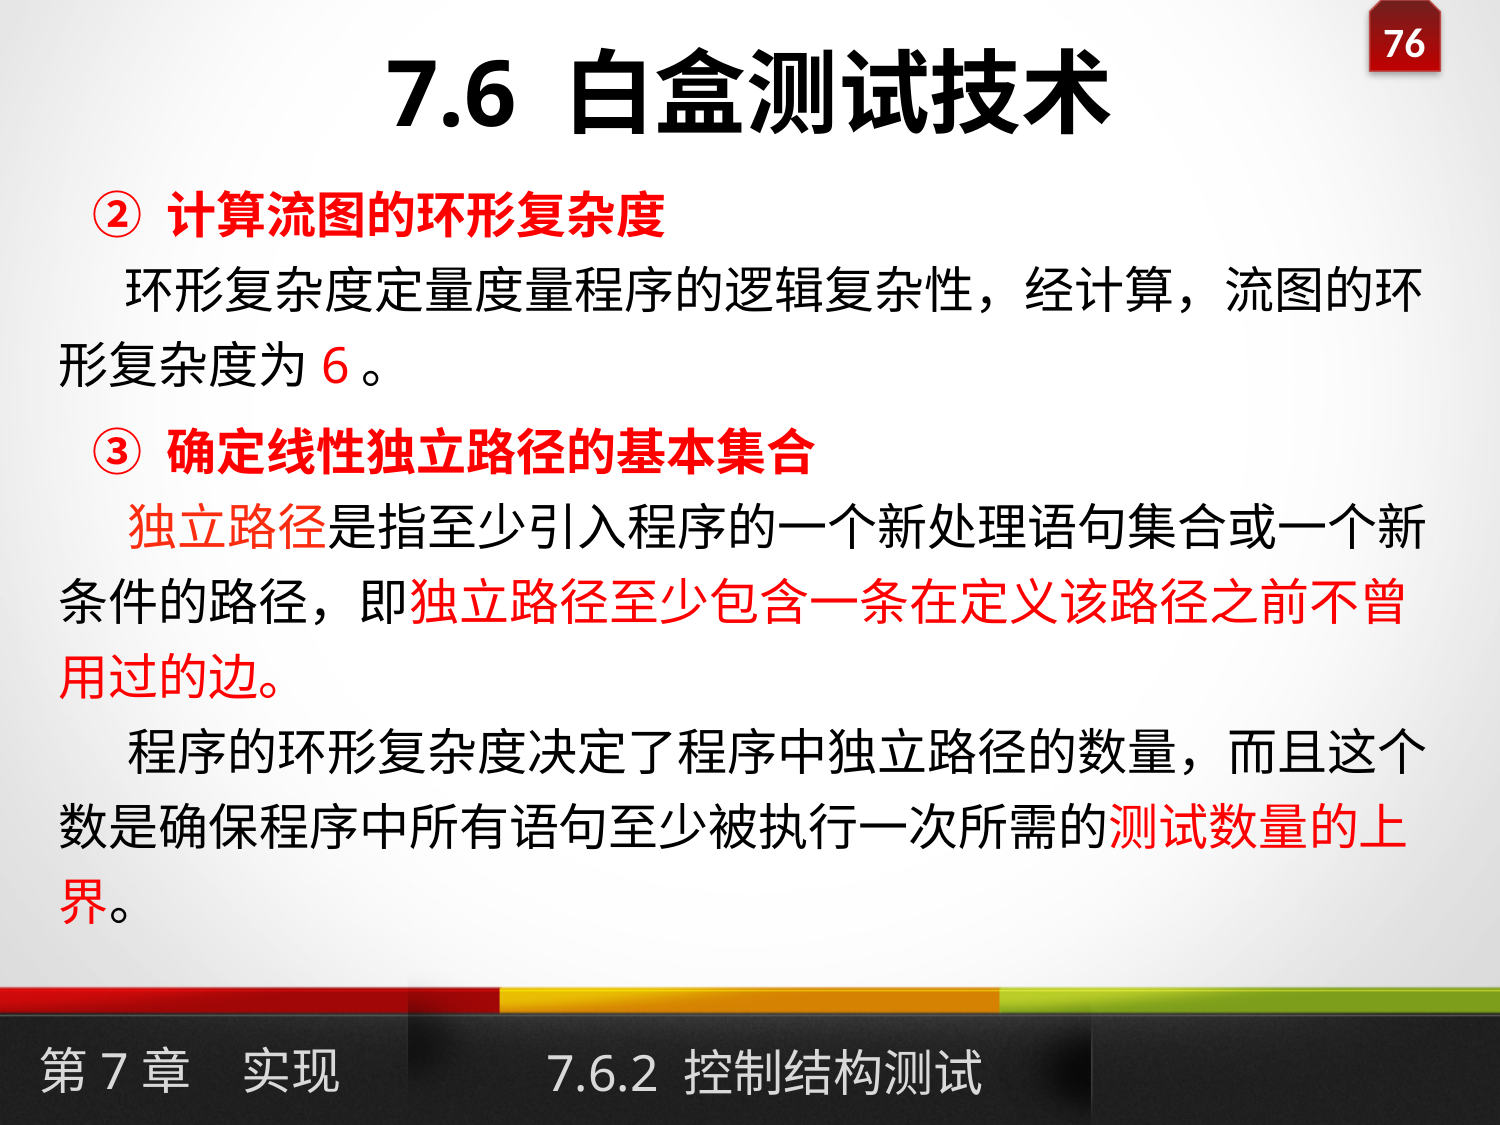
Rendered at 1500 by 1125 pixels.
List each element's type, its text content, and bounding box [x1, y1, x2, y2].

text_box ② 计算流图的环形复杂度 环形复杂度定量度量程序的逻辑复杂性，经计算，流图的环形复杂度为6。 ③ 确定线性独立路径的基本集合 独立路径是指至少引入程序的一个新处理语句集合或一个新条件的路径，即独立路径至少包含一条在定义该路径之前不曾用过的边。 程序的环形复杂度决定了程序中独立路径的数量，而且这个数是确保程序中所有语句至少被执行一次所需的测试数量的上界。 [44, 160, 1456, 939]
text_box 7.6.2 控制结构测试 [458, 1032, 1073, 1111]
title 7.6 白盒测试技术 [74, 0, 1426, 160]
picture [0, 0, 1500, 1125]
text_box 第7章 实现 [0, 1032, 380, 1108]
